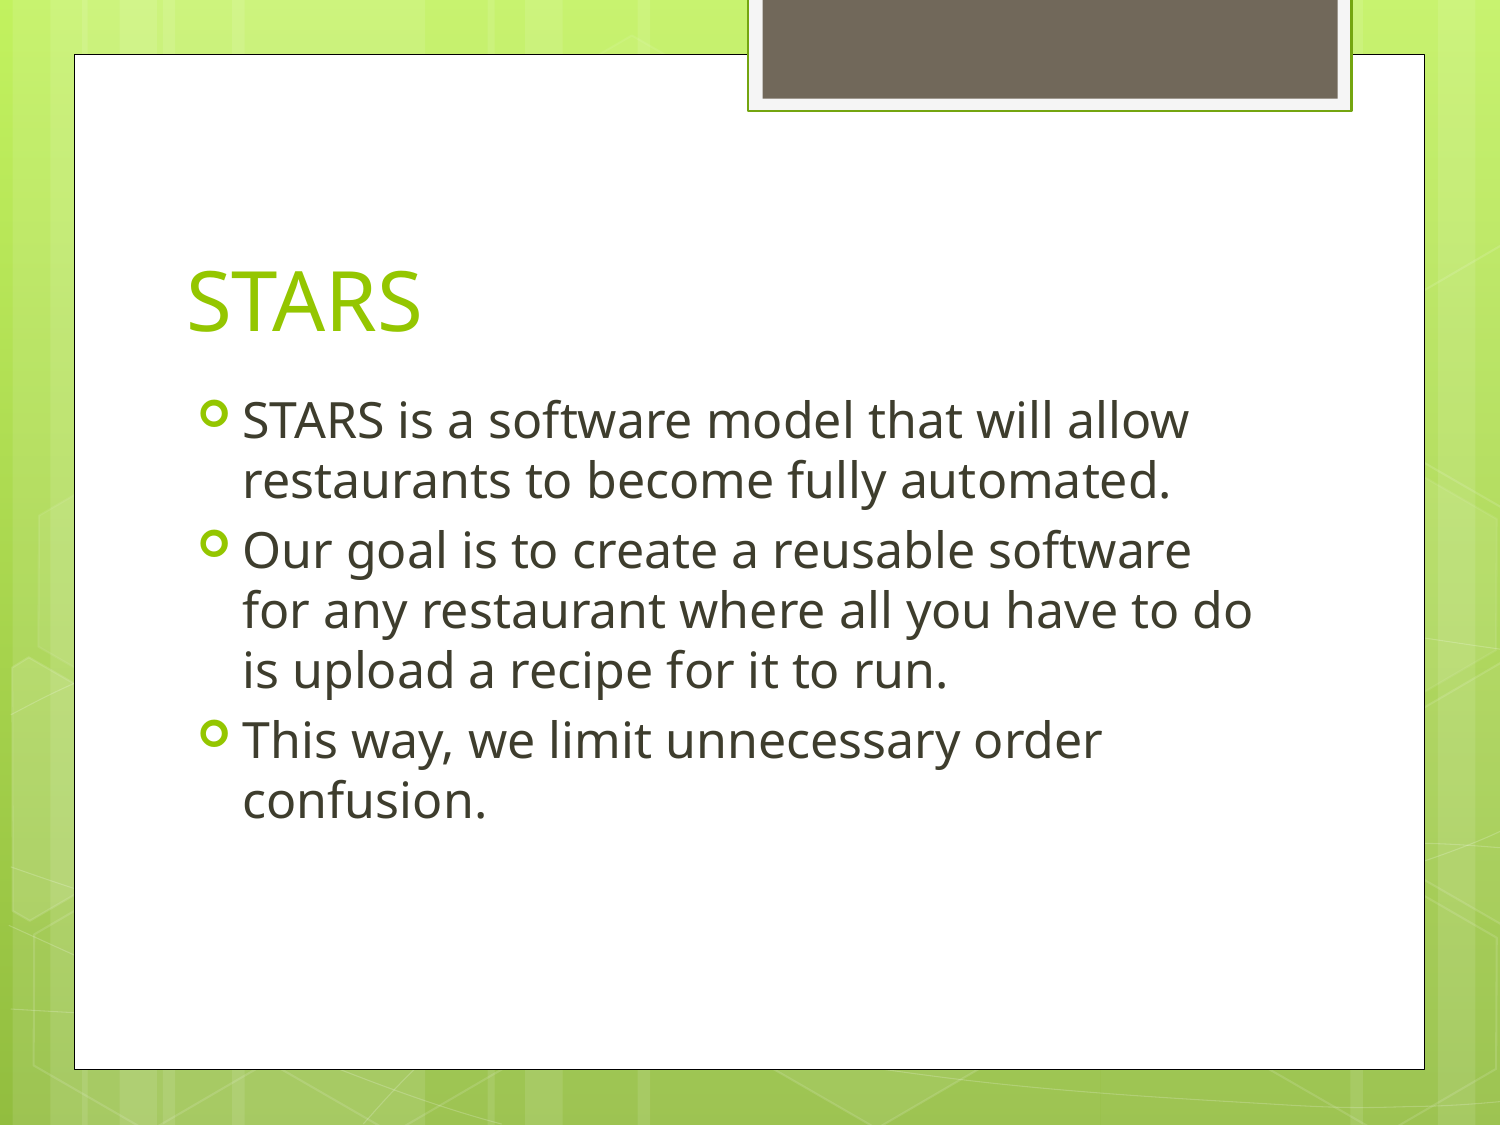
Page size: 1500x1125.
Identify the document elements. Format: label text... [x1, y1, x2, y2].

list STARS is a software model that will allow restaurants to become fully automated. Our goal is to create a reusable software for any restaurant where all you have to do is upload a recipe for it to run. This way, we limit unnecessary order confusion. [171, 381, 1283, 957]
title STARS [171, 168, 1324, 357]
